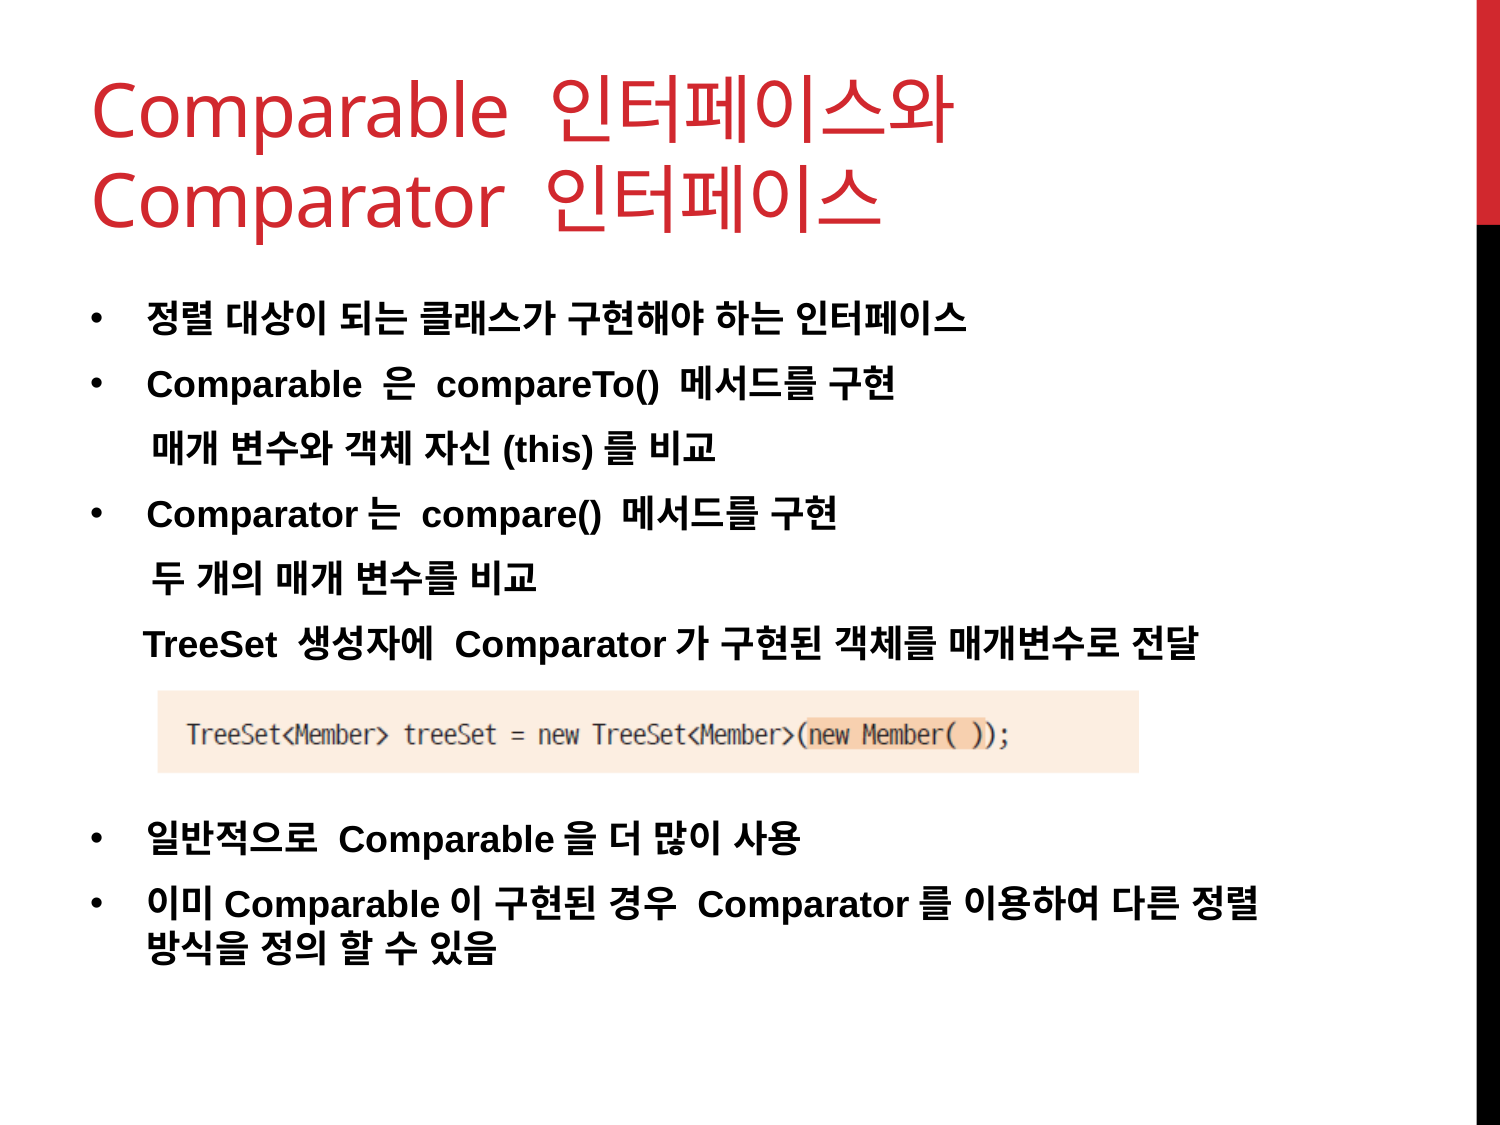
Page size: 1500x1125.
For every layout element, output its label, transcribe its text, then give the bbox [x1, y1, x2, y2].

list 정렬 대상이 되는 클래스가 구현해야 하는 인터페이스 Comparable 은 compareTo() 메서드를 구현 매개 변수와 객체 자신(this)를 비교 Comparator는 compare() 메서드를 구현 두 개의 매개 변수를 비교 TreeSet 생성자에 Comparator가 구현된 객체를 매개변수로 전달 일반적으로 Comparable을 더 많이 사용 이미Comparable이 구현된 경우 Comparator를 이용하여 다른 정렬 방식을 정의 할 수 있음 [75, 287, 1325, 1005]
title Comparable 인터페이스와 Comparator 인터페이스 [75, 25, 1306, 250]
picture [147, 685, 1139, 778]
